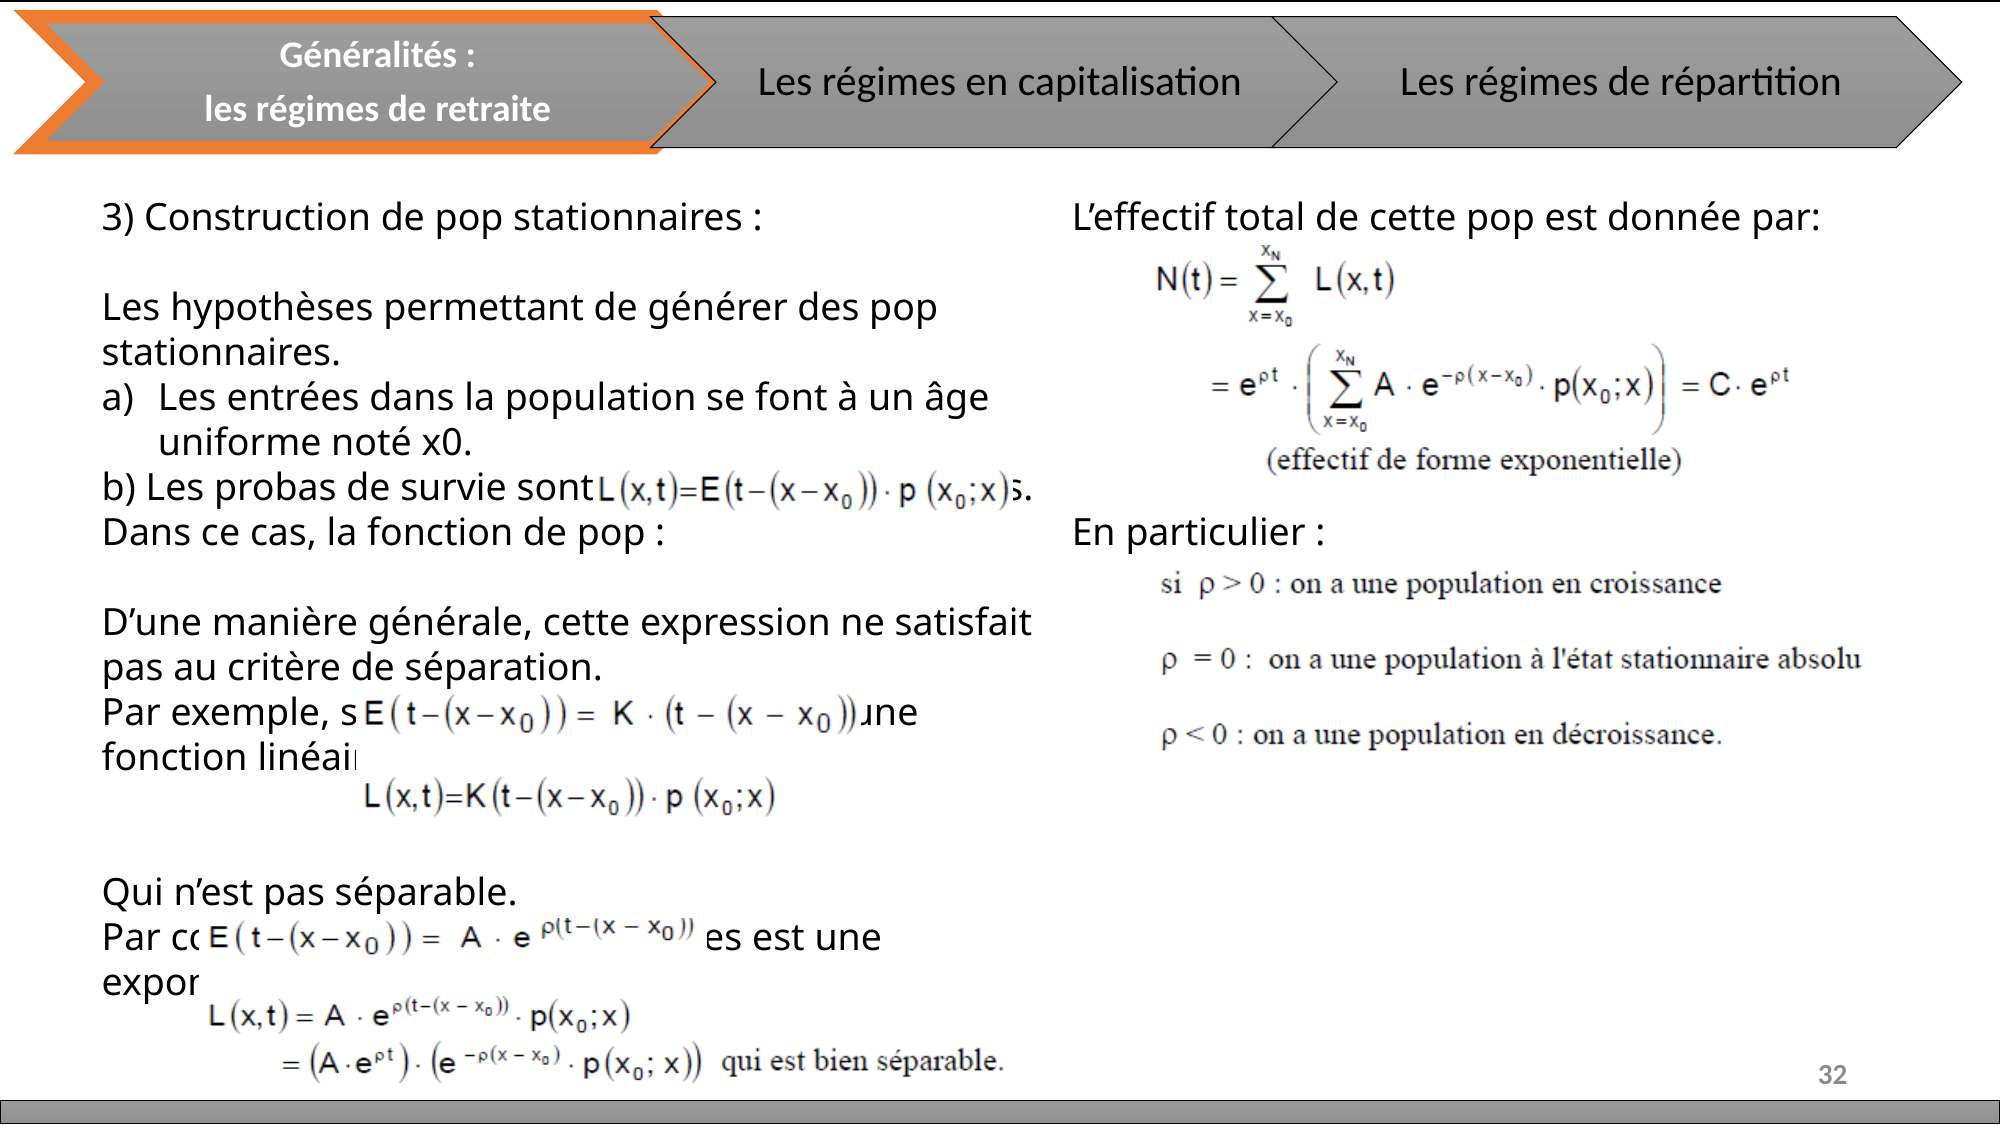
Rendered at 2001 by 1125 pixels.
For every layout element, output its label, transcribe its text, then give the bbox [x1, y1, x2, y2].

picture [1151, 565, 1868, 760]
picture [356, 690, 861, 820]
picture [710, 1042, 1011, 1085]
slide_number 32 [1412, 1042, 1863, 1103]
picture [595, 469, 1013, 514]
picture [199, 918, 707, 1083]
text_box [0, 1100, 2000, 1124]
text_box 3) Construction de pop stationnaires : Les hypothèses permettant de générer des pop stationnaires. Les entrées dans la population se font à un âge uniforme noté x0. b) Les probas de survie sont indépendants du temps. Dans ce cas, la fonction de pop : D’une manière générale, cette expression ne satisfait pas au critère de séparation. Par exemple, si la fonction des entrées est une fonction linéaire, on a : Qui n’est pas séparable. Par contre, si la fonction des entrées est une exponentielle, il vient : [86, 185, 1060, 1056]
text_box L’effectif total de cette pop est donnée par: En particulier : [1057, 185, 1989, 560]
picture [1154, 245, 1797, 484]
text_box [28, 16, 1963, 148]
